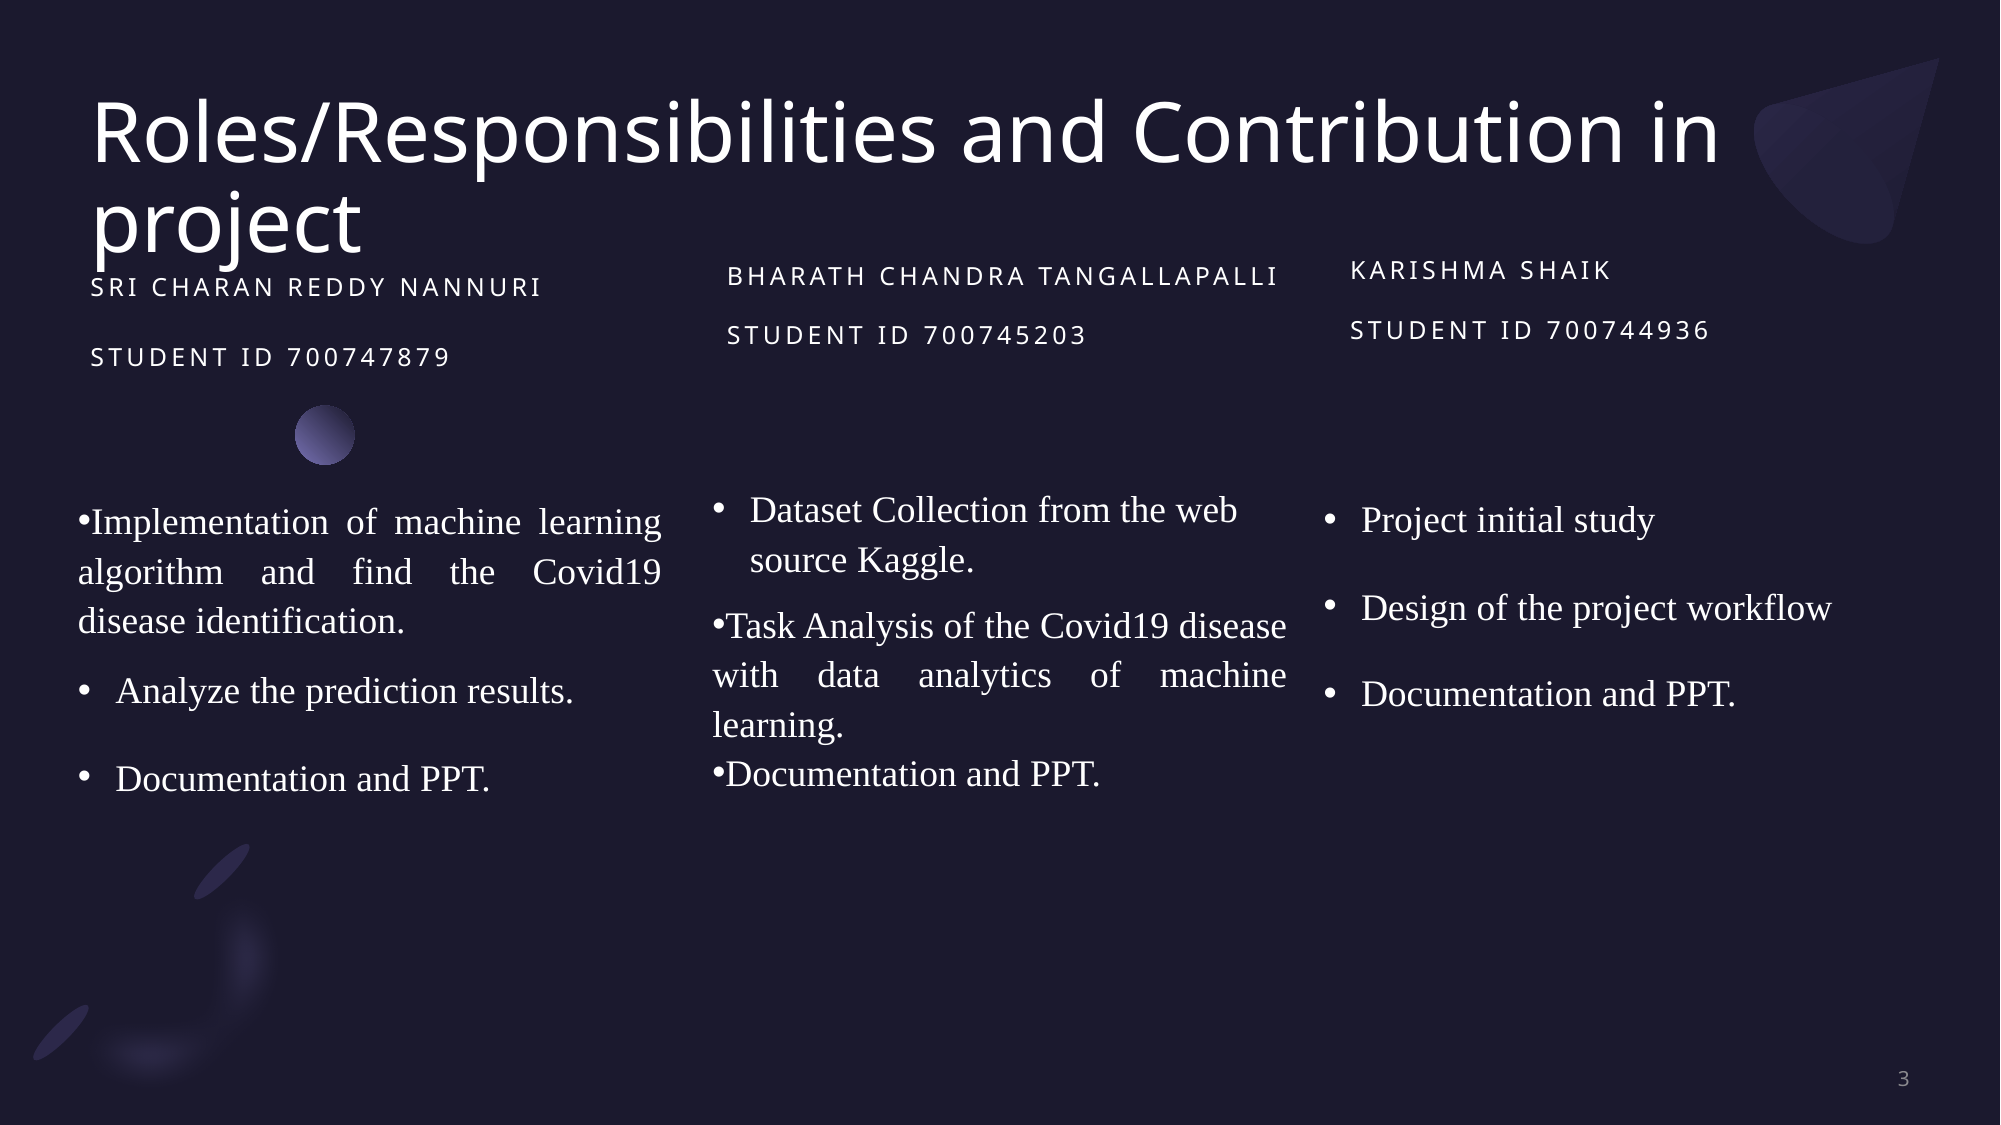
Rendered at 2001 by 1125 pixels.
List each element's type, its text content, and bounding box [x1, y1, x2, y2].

list Project initial study Design of the project workflow Documentation and PPT. [1323, 408, 1900, 986]
list Implementation of machine learning algorithm and find the Covid19 disease identification. Analyze the prediction results. Documentation and PPT. [78, 398, 663, 975]
list [1335, 283, 1921, 372]
list Dataset Collection from the web source Kaggle. Task Analysis of the Covid19 disease with data analytics of machine learning. Documentation and PPT. [712, 398, 1288, 975]
list Sri Charan Reddy Nannuri Student ID 700747879 [90, 283, 675, 372]
slide_number 3 [1632, 1067, 1910, 1093]
text_box Bharath Chandra Tangallapalli Student ID 700745203 [712, 252, 1358, 358]
title Roles/Responsibilities and Contribution in project [90, 90, 1911, 309]
text_box Karishma Shaik Student ID 700744936 [1335, 247, 1863, 352]
